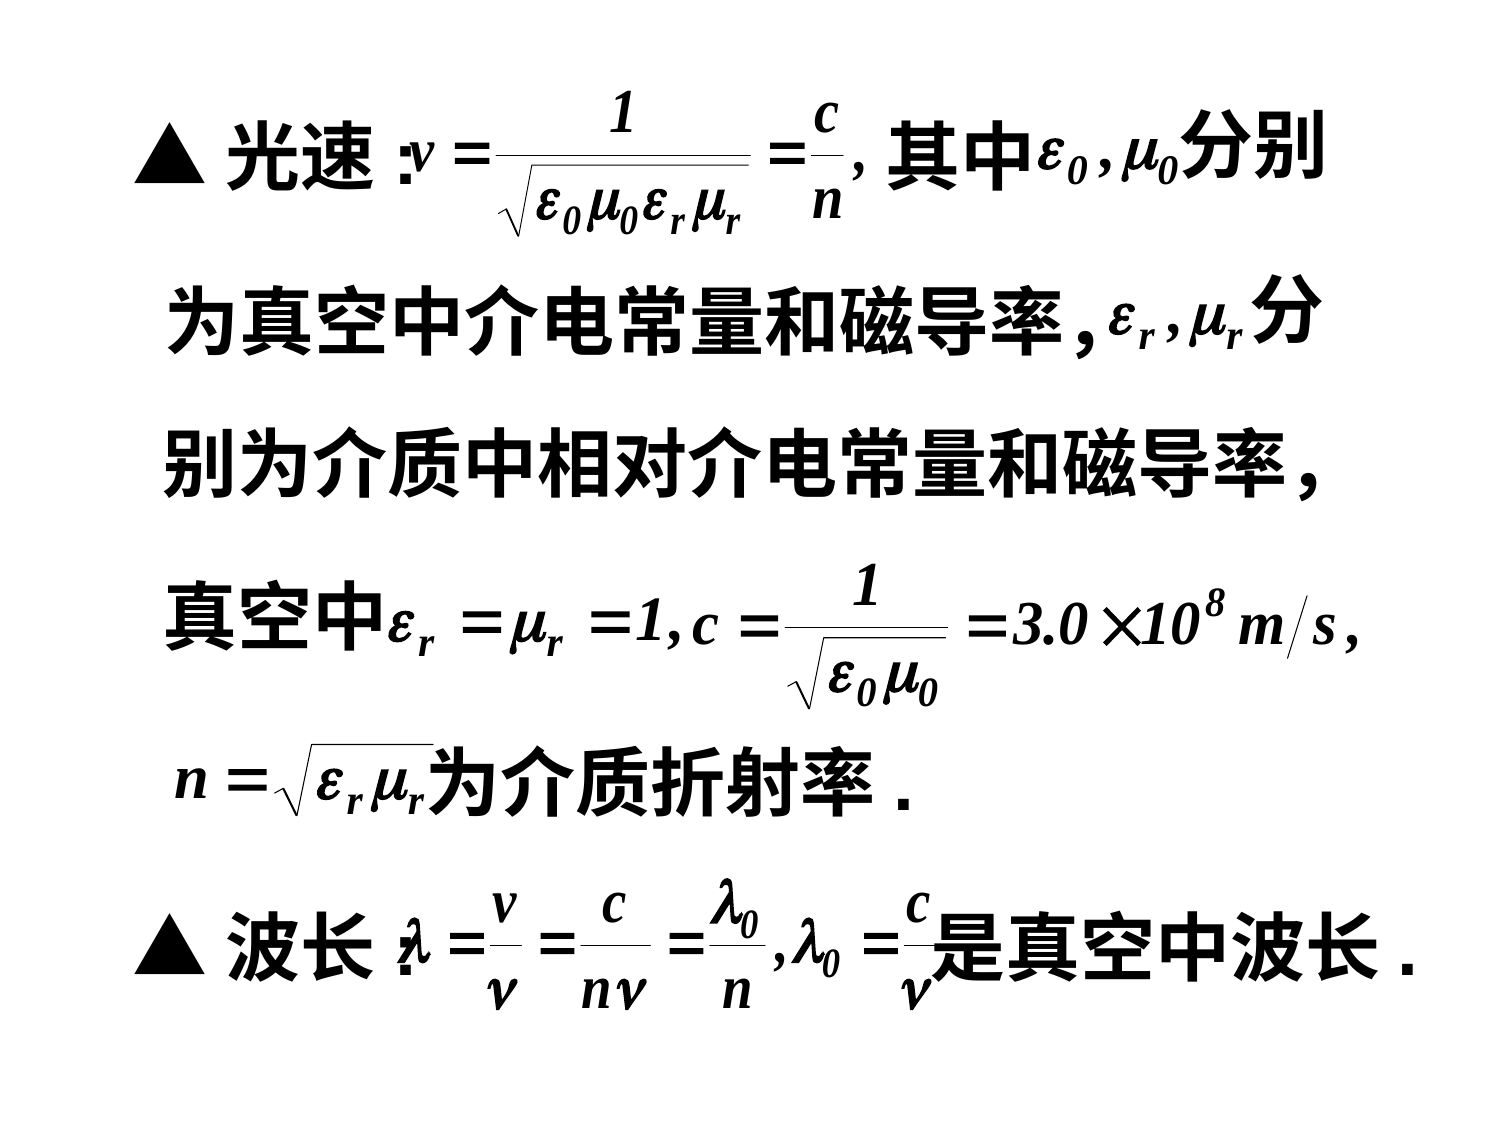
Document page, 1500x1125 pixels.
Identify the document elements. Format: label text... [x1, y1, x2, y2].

text_box 真空中 [147, 562, 420, 668]
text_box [170, 739, 438, 822]
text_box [383, 585, 685, 663]
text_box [407, 77, 869, 243]
text_box 是真空中波长. [943, 893, 1439, 999]
text_box 其中 [873, 102, 1067, 207]
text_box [395, 857, 940, 1015]
text_box ▲光速: [118, 102, 402, 207]
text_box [1033, 113, 1185, 190]
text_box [690, 550, 1363, 716]
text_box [1104, 278, 1250, 355]
text_box 别为介质中相对介电常量和磁导率， [147, 409, 1424, 512]
text_box 分别 [1163, 90, 1376, 195]
text_box 为介质折射率. [410, 727, 929, 833]
text_box 分 [1234, 255, 1340, 361]
text_box ▲波长: [118, 893, 390, 999]
text_box 为真空中介电常量和磁导率， [149, 267, 1172, 373]
